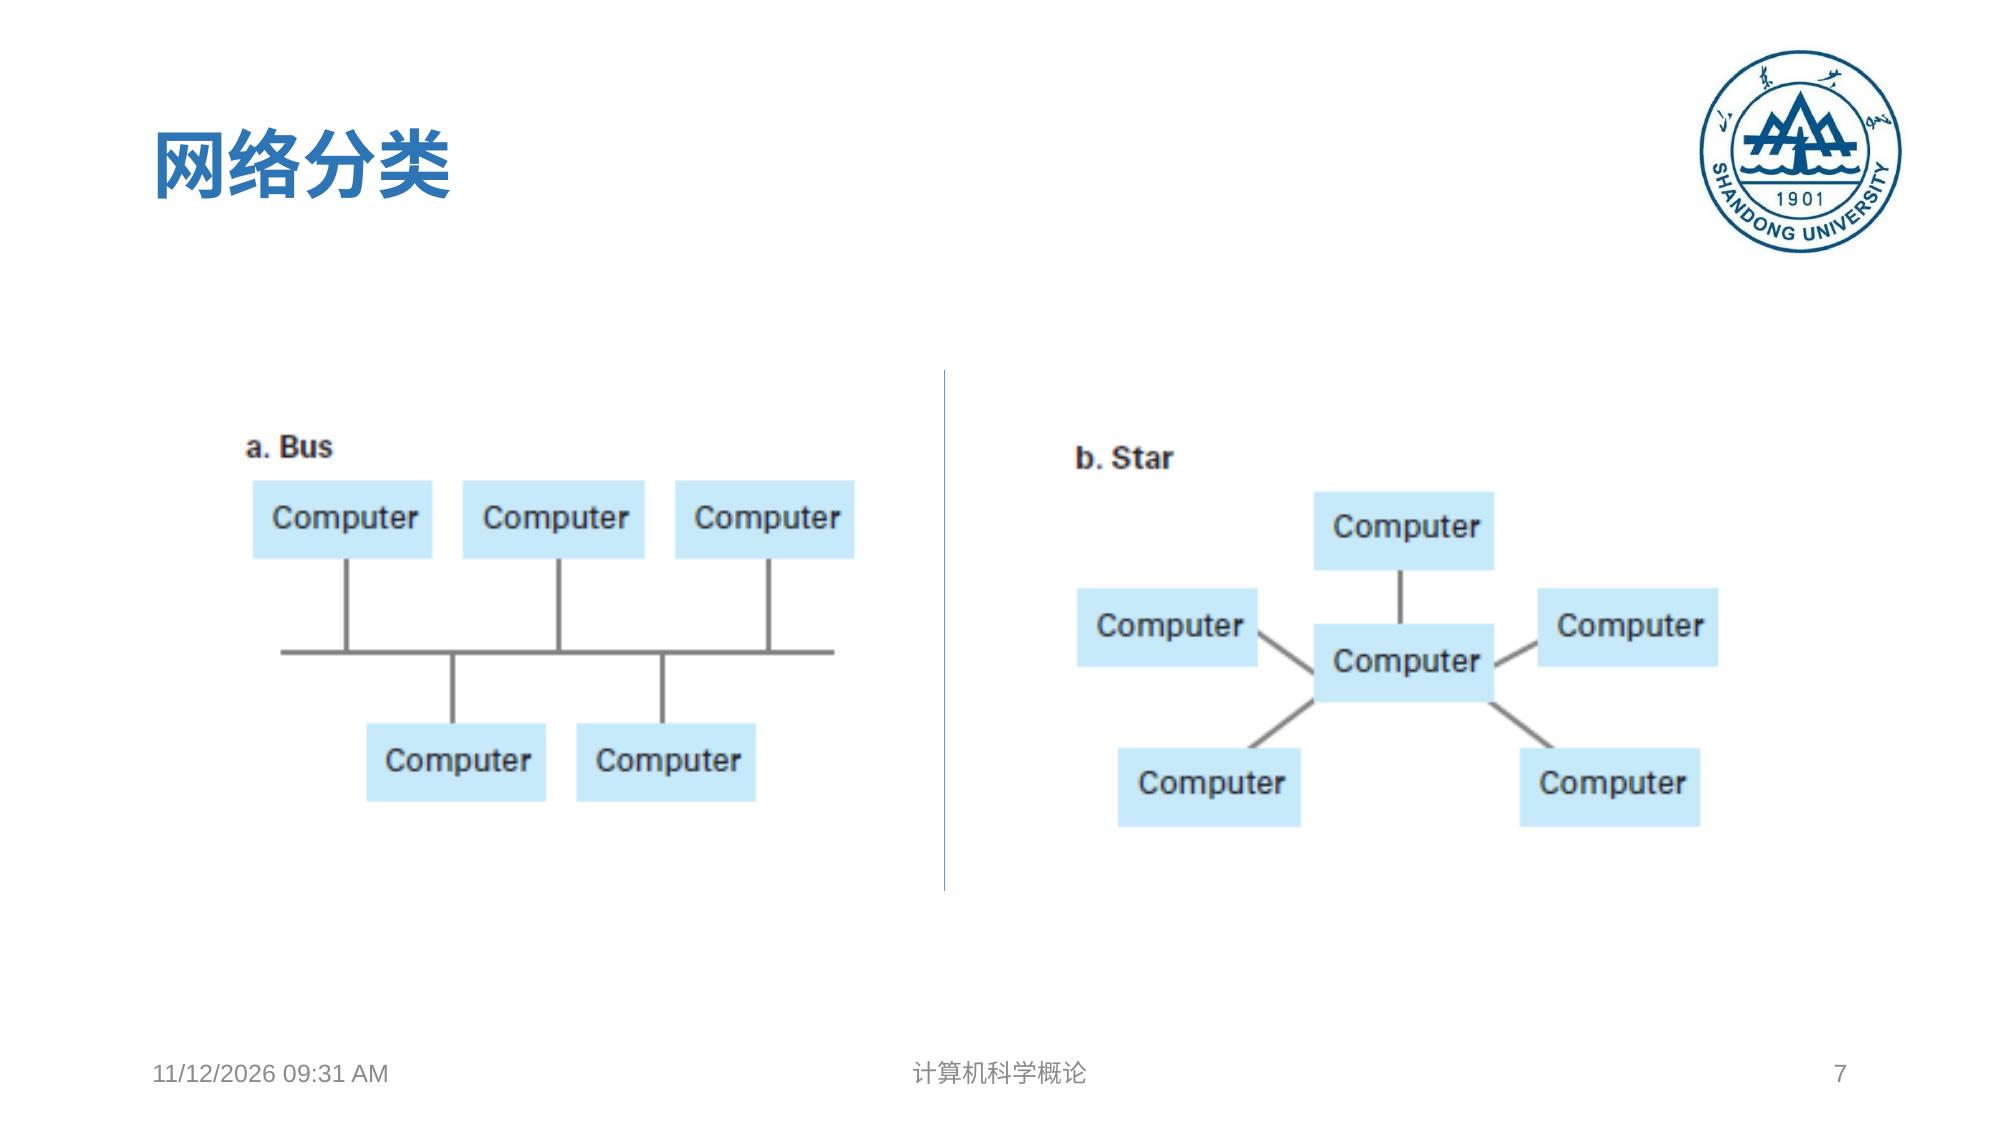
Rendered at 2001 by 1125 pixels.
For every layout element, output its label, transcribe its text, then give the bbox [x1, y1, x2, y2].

title 网络分类 [137, 59, 1863, 278]
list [241, 418, 868, 854]
slide_number 7 [1412, 1042, 1863, 1103]
picture [1055, 429, 1742, 854]
picture [1689, 30, 1922, 263]
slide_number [137, 1042, 588, 1103]
footer 计算机科学概论 [662, 1042, 1338, 1103]
